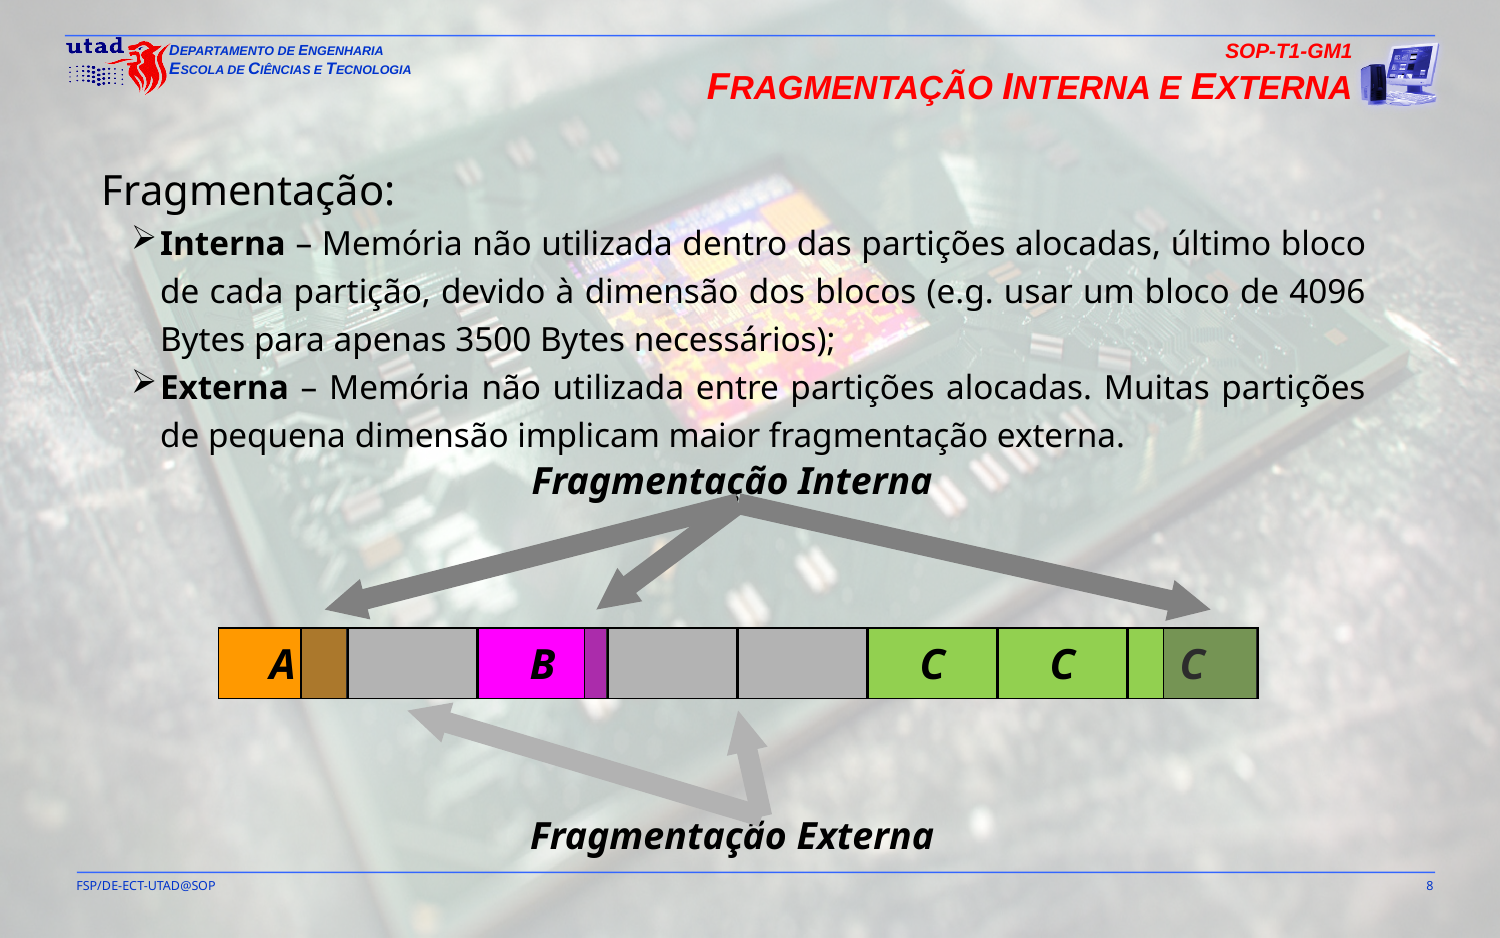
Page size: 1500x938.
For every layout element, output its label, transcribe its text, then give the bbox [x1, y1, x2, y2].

title SOP-T1-GM1 FRAGMENTAÇÃO INTERNA E EXTERNA [493, 31, 1365, 103]
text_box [300, 450, 1211, 610]
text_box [218, 627, 1259, 699]
picture [1352, 33, 1447, 115]
text_box Fragmentação: Interna – Memória não utilizada dentro das partições alocadas, último bloco de cada partição, devido à dimensão dos blocos (e.g. usar um bloco de 4096 Bytes para apenas 3500 Bytes necessários); Externa – Memória não utilizada entre partições alocadas. Muitas partições de pequena dimensão implicam maior fragmentação externa. [88, 147, 1381, 461]
picture [64, 35, 172, 97]
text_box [300, 710, 1164, 859]
